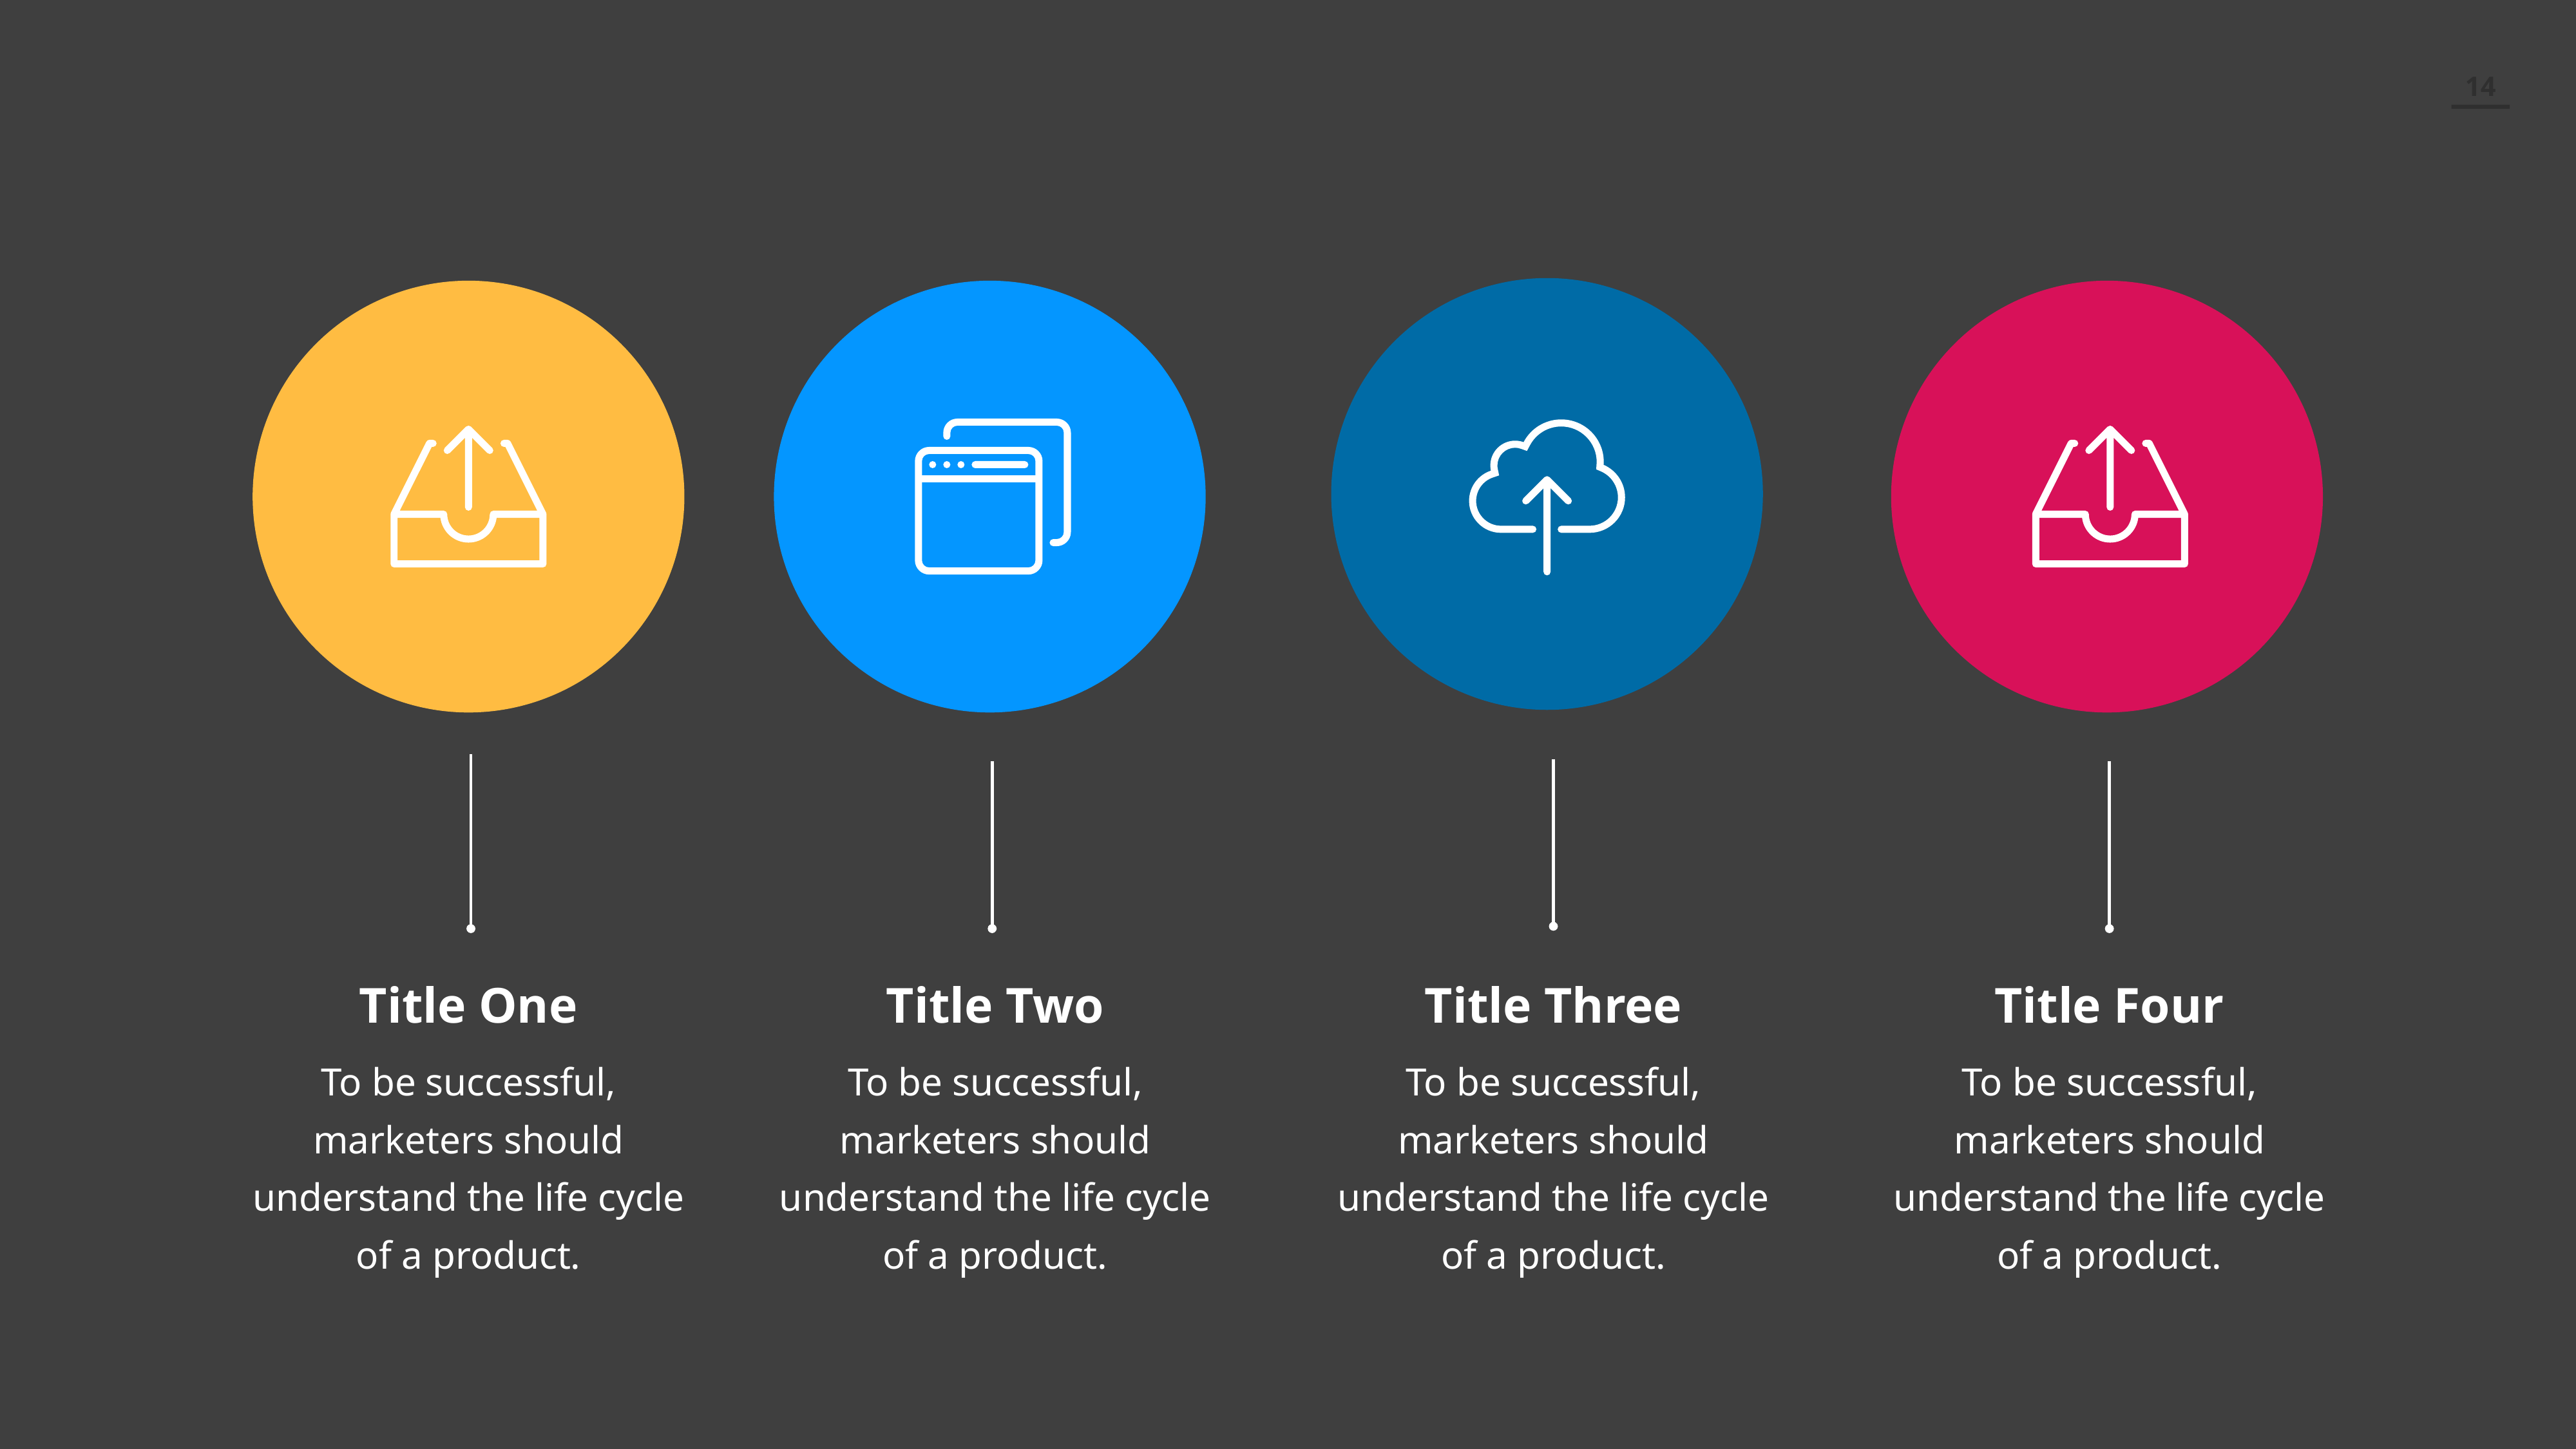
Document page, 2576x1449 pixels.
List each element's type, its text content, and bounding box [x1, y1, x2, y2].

text_box [915, 446, 1043, 575]
text_box Title One [233, 970, 704, 1037]
text_box [1891, 280, 2323, 713]
text_box [2032, 439, 2188, 568]
text_box Title Four [1873, 970, 2345, 1037]
text_box To be successful, marketers should understand the life cycle of a product. [1317, 1041, 1789, 1282]
text_box [2085, 425, 2135, 511]
text_box [443, 425, 493, 511]
text_box Title Three [1317, 970, 1789, 1037]
text_box [1522, 476, 1572, 576]
text_box To be successful, marketers should understand the life cycle of a product. [233, 1041, 704, 1282]
text_box [1469, 419, 1625, 533]
text_box [252, 280, 685, 713]
text_box [390, 439, 547, 568]
text_box Title Two [759, 970, 1231, 1037]
text_box To be successful, marketers should understand the life cycle of a product. [1873, 1041, 2345, 1282]
text_box [1330, 278, 1764, 710]
text_box [943, 418, 1071, 547]
text_box [773, 280, 1207, 713]
text_box To be successful, marketers should understand the life cycle of a product. [759, 1041, 1231, 1282]
